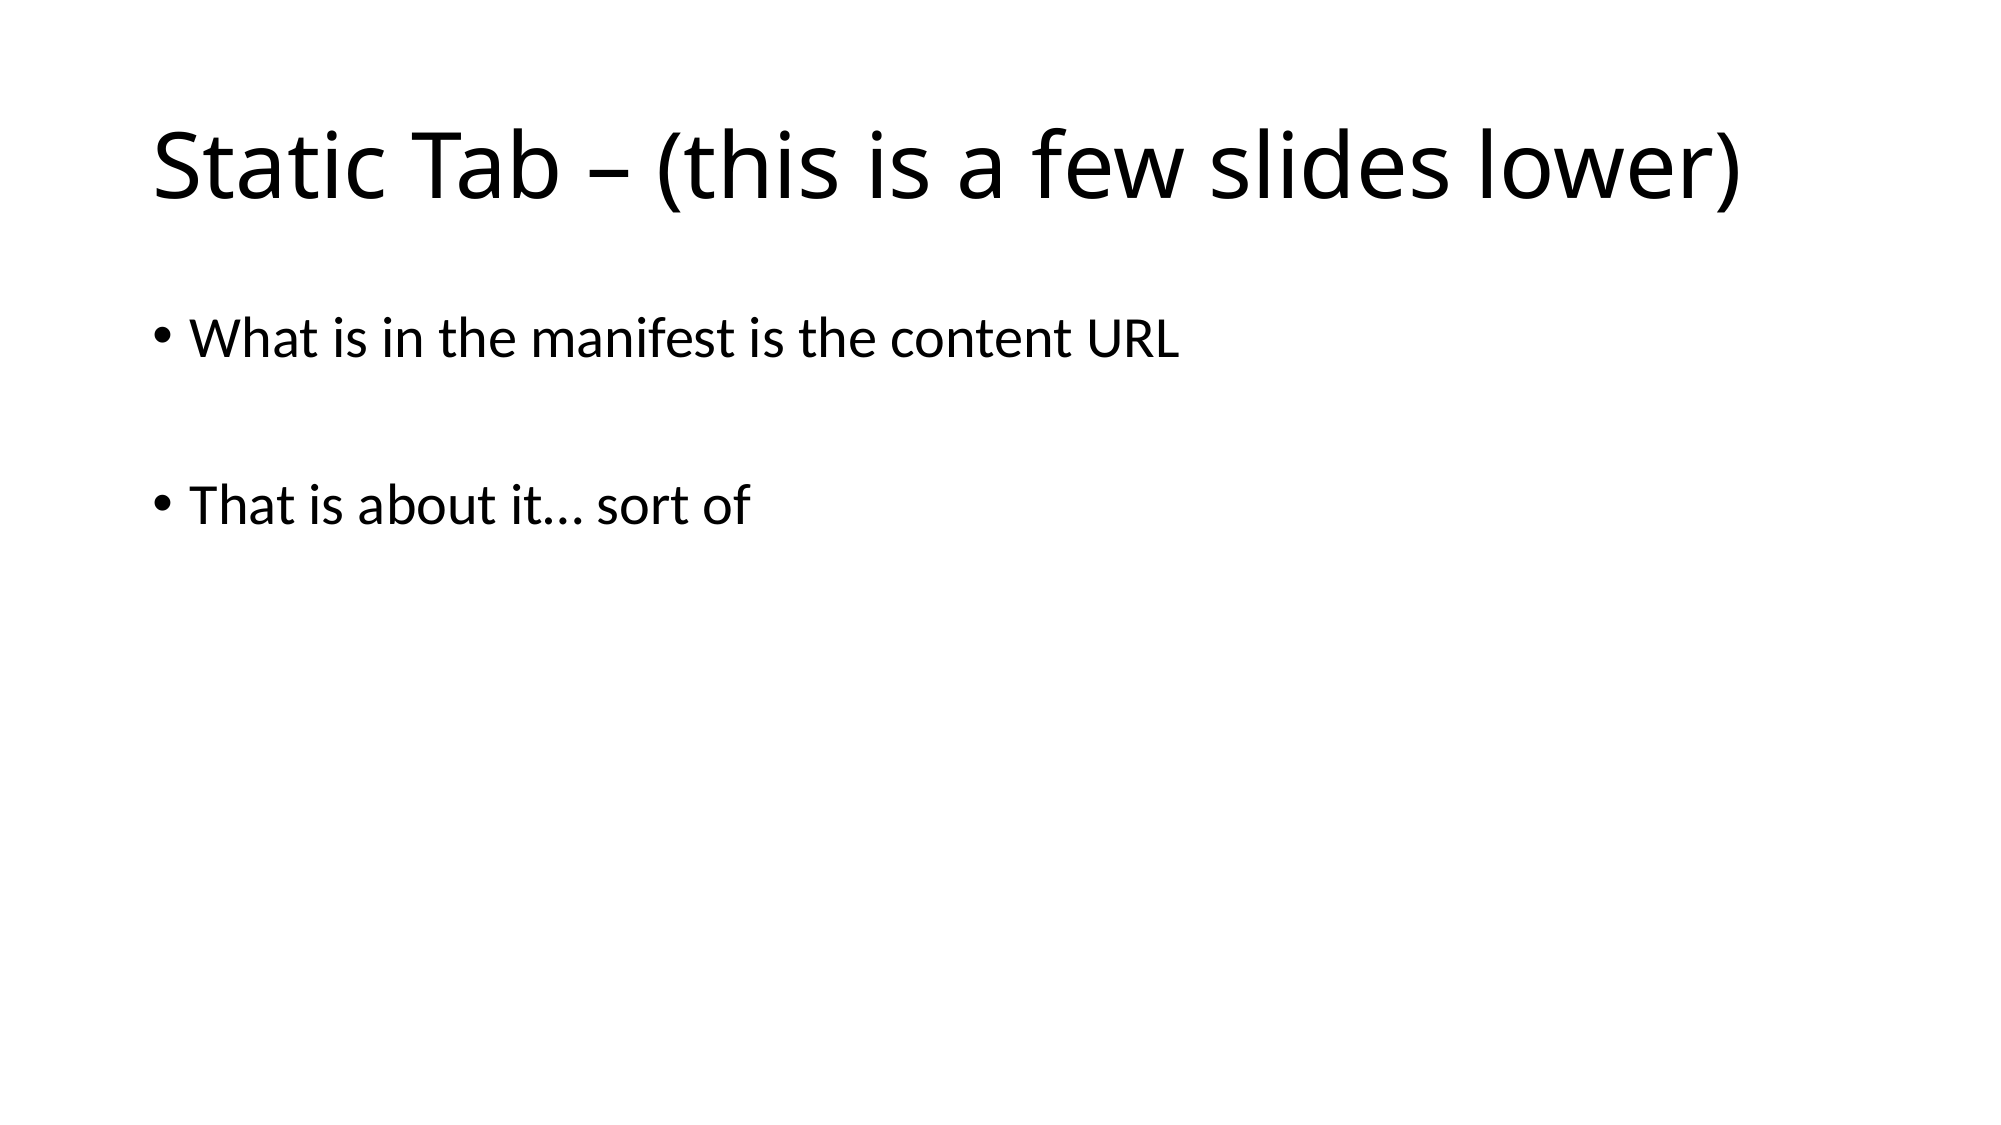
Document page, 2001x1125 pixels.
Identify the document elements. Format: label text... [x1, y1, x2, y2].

list What is in the manifest is the content URL That is about it… sort of [137, 299, 1863, 1014]
title Static Tab – (this is a few slides lower) [137, 59, 1863, 278]
